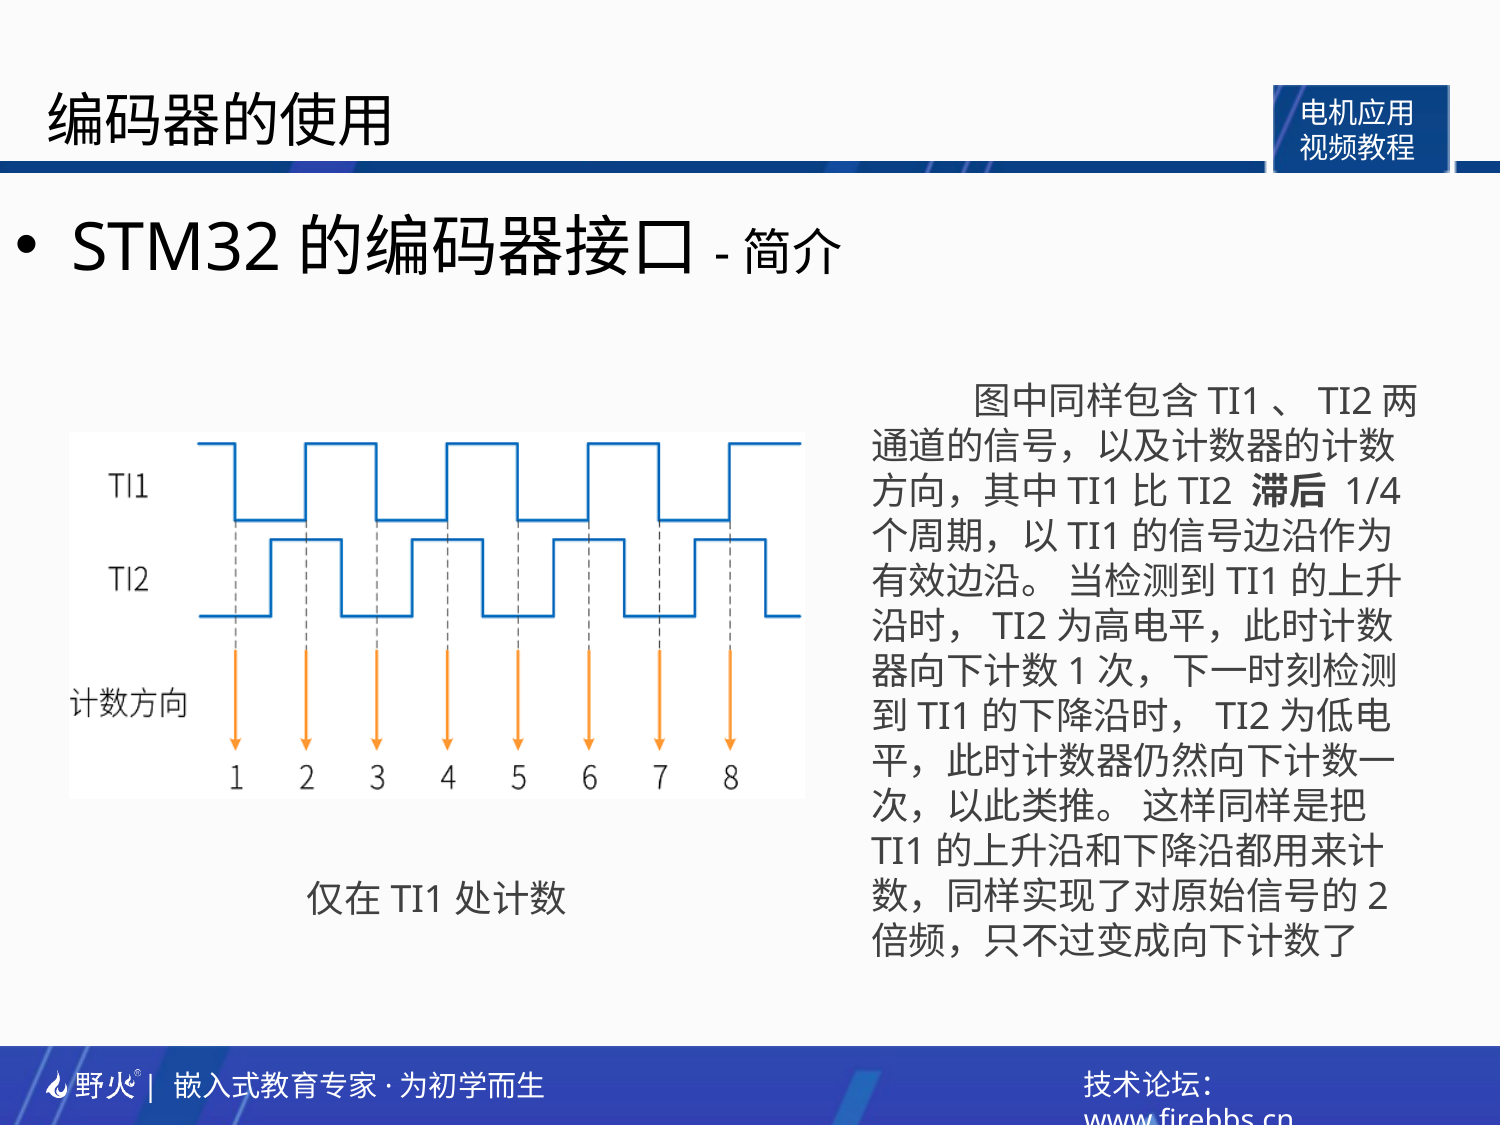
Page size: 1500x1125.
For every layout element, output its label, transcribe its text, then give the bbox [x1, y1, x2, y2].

picture [1103, 1115, 1109, 1125]
list STM32的编码器接口-简介 [0, 196, 1211, 279]
picture [1115, 1117, 1120, 1125]
picture [1281, 1116, 1289, 1125]
picture [1126, 1115, 1132, 1125]
picture [1209, 1116, 1218, 1125]
picture [68, 432, 806, 799]
text_box 图中同样包含TI1、TI2两通道的信号，以及计数器的计数方向，其中TI1比TI2 滞后 1/4个周期，以TI1的信号边沿作为有效边沿。 当检测到TI1的上升沿时，TI2为高电平，此时计数器向下计数1次，下一时刻检测到TI1的下降沿时，TI2为低电平，此时计数器仍然向下计数一次，以此类推。 这样同样是把TI1的上升沿和下降沿都用来计数，同样实现了对原始信号的2倍频，只不过变成向下计数了 [856, 369, 1436, 970]
text_box 仅在TI1处计数 [291, 868, 582, 928]
picture [1138, 1117, 1143, 1125]
picture [1092, 1117, 1097, 1125]
picture [1192, 1116, 1200, 1121]
picture [0, 1046, 1500, 1125]
picture [0, 85, 1500, 173]
picture [1227, 1116, 1236, 1125]
